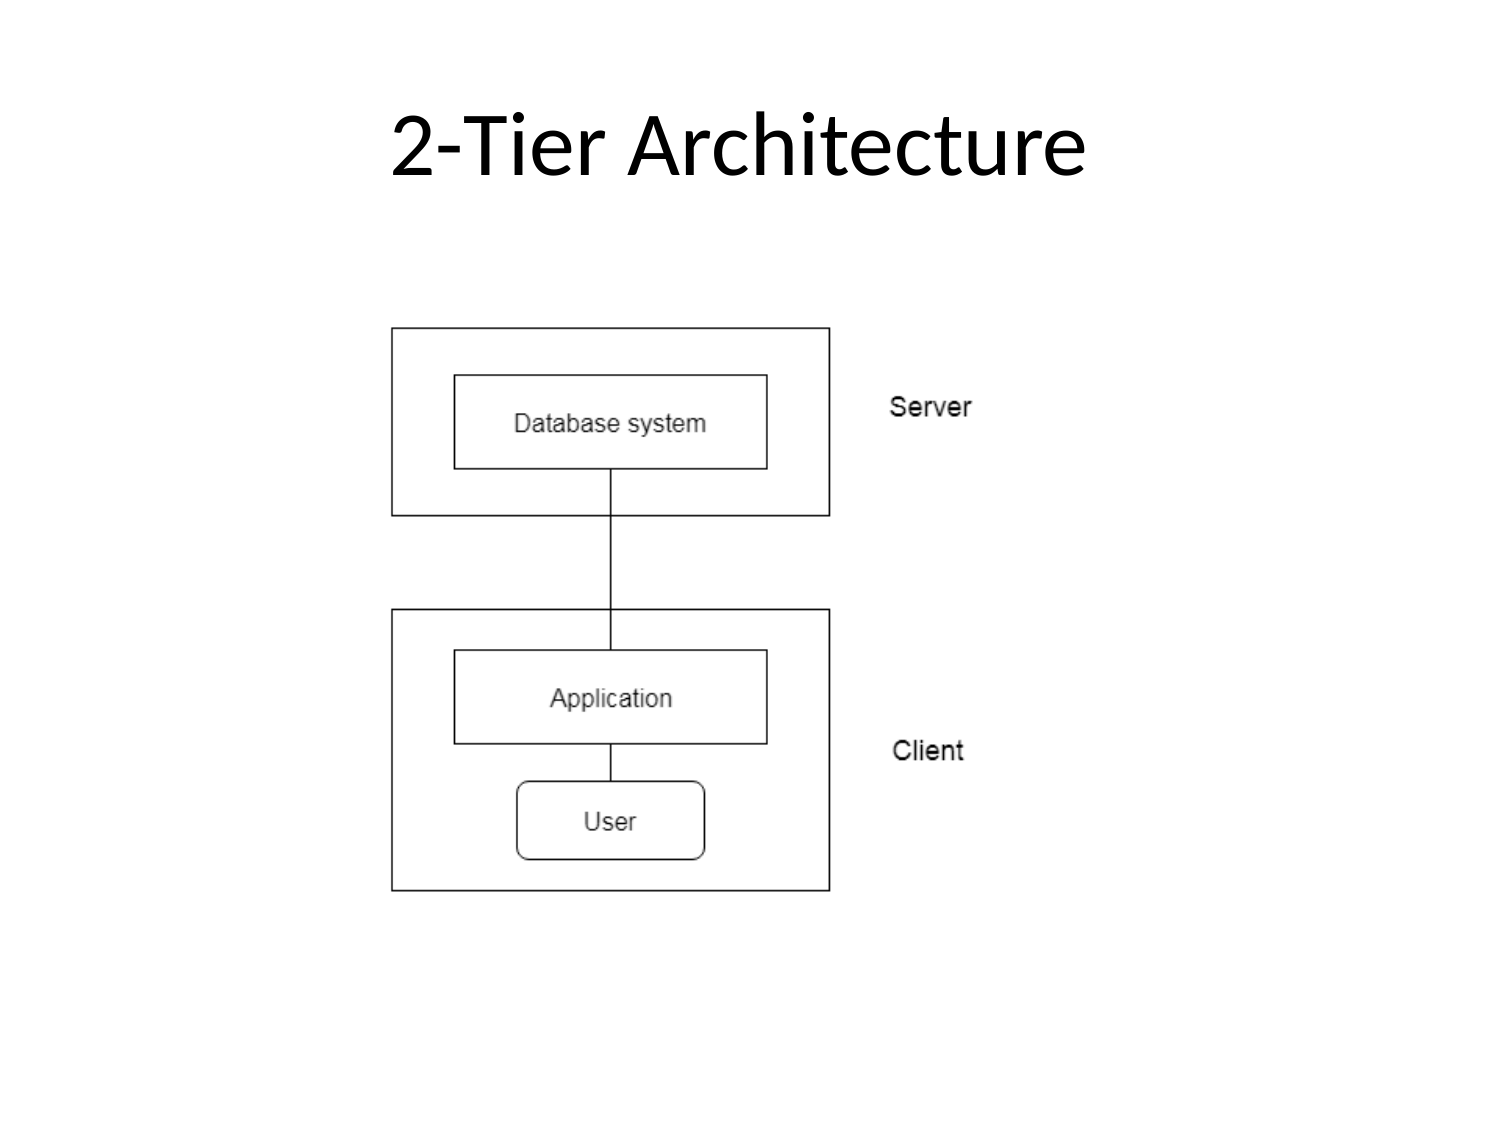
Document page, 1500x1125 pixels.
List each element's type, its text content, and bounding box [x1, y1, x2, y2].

title 2-Tier Architecture [75, 45, 1425, 233]
picture [374, 287, 1012, 912]
